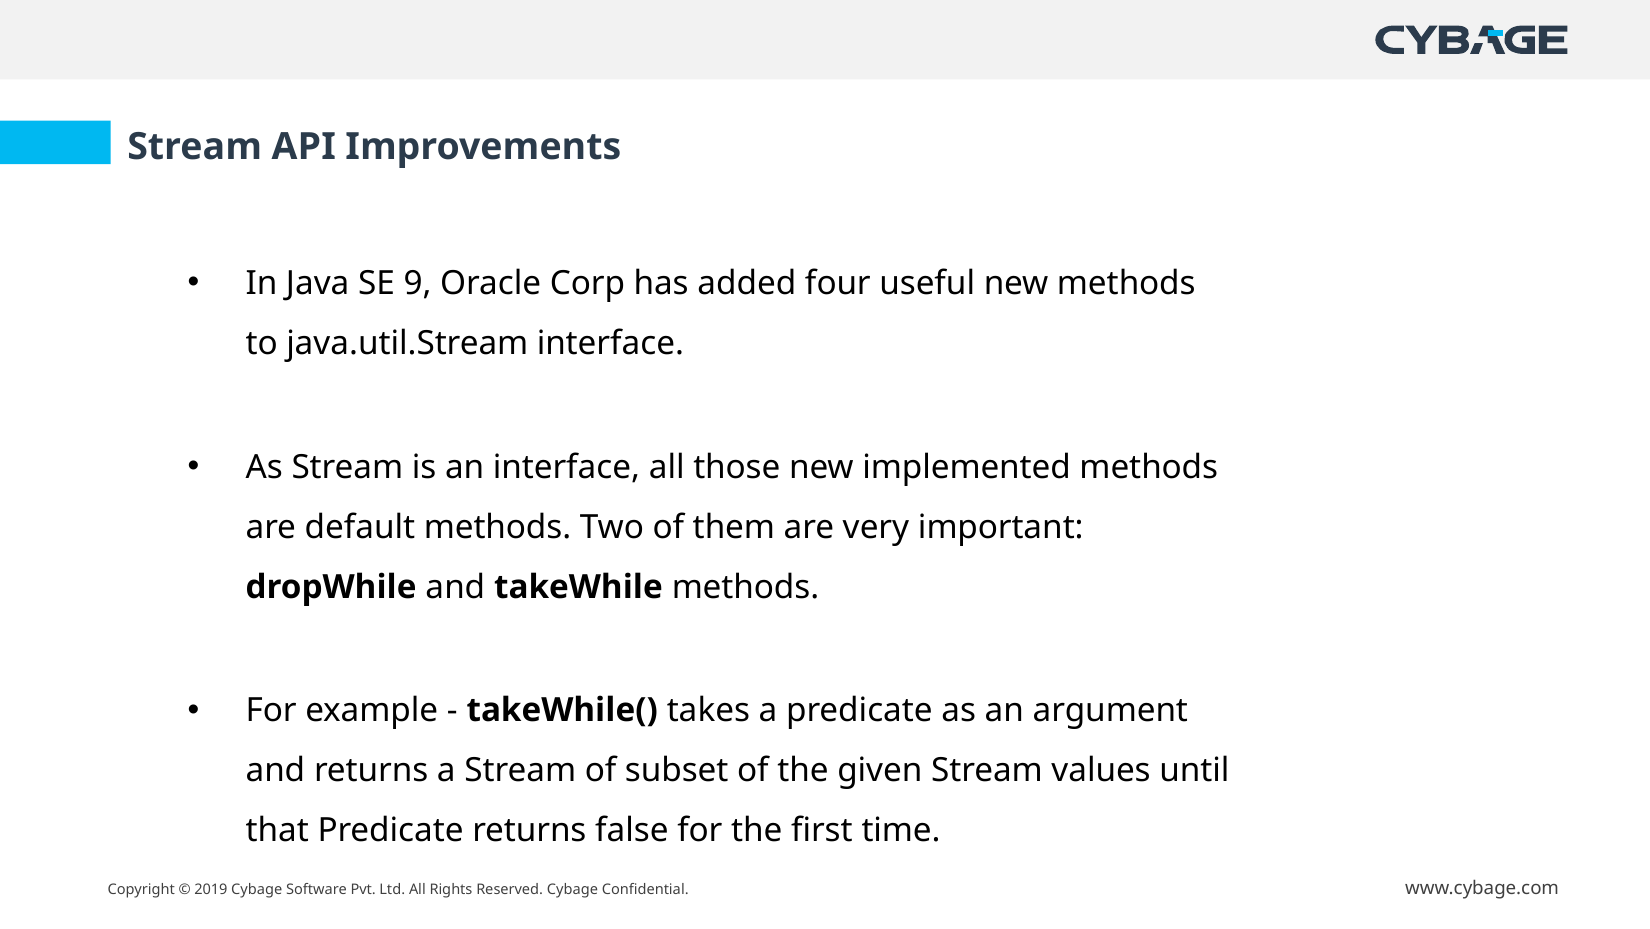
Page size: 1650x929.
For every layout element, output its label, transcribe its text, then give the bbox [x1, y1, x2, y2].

text_box [0, 118, 110, 166]
text_box Stream API Improvements [110, 114, 1313, 190]
text_box In Java SE 9, Oracle Corp has added four useful new methods to java.util.Stream interface. As Stream is an interface, all those new implemented methods are default methods. Two of them are very important: dropWhile and takeWhile methods. For example - takeWhile() takes a predicate as an argument and returns a Stream of subset of the given Stream values until that Predicate returns false for the first time. [187, 239, 1525, 849]
